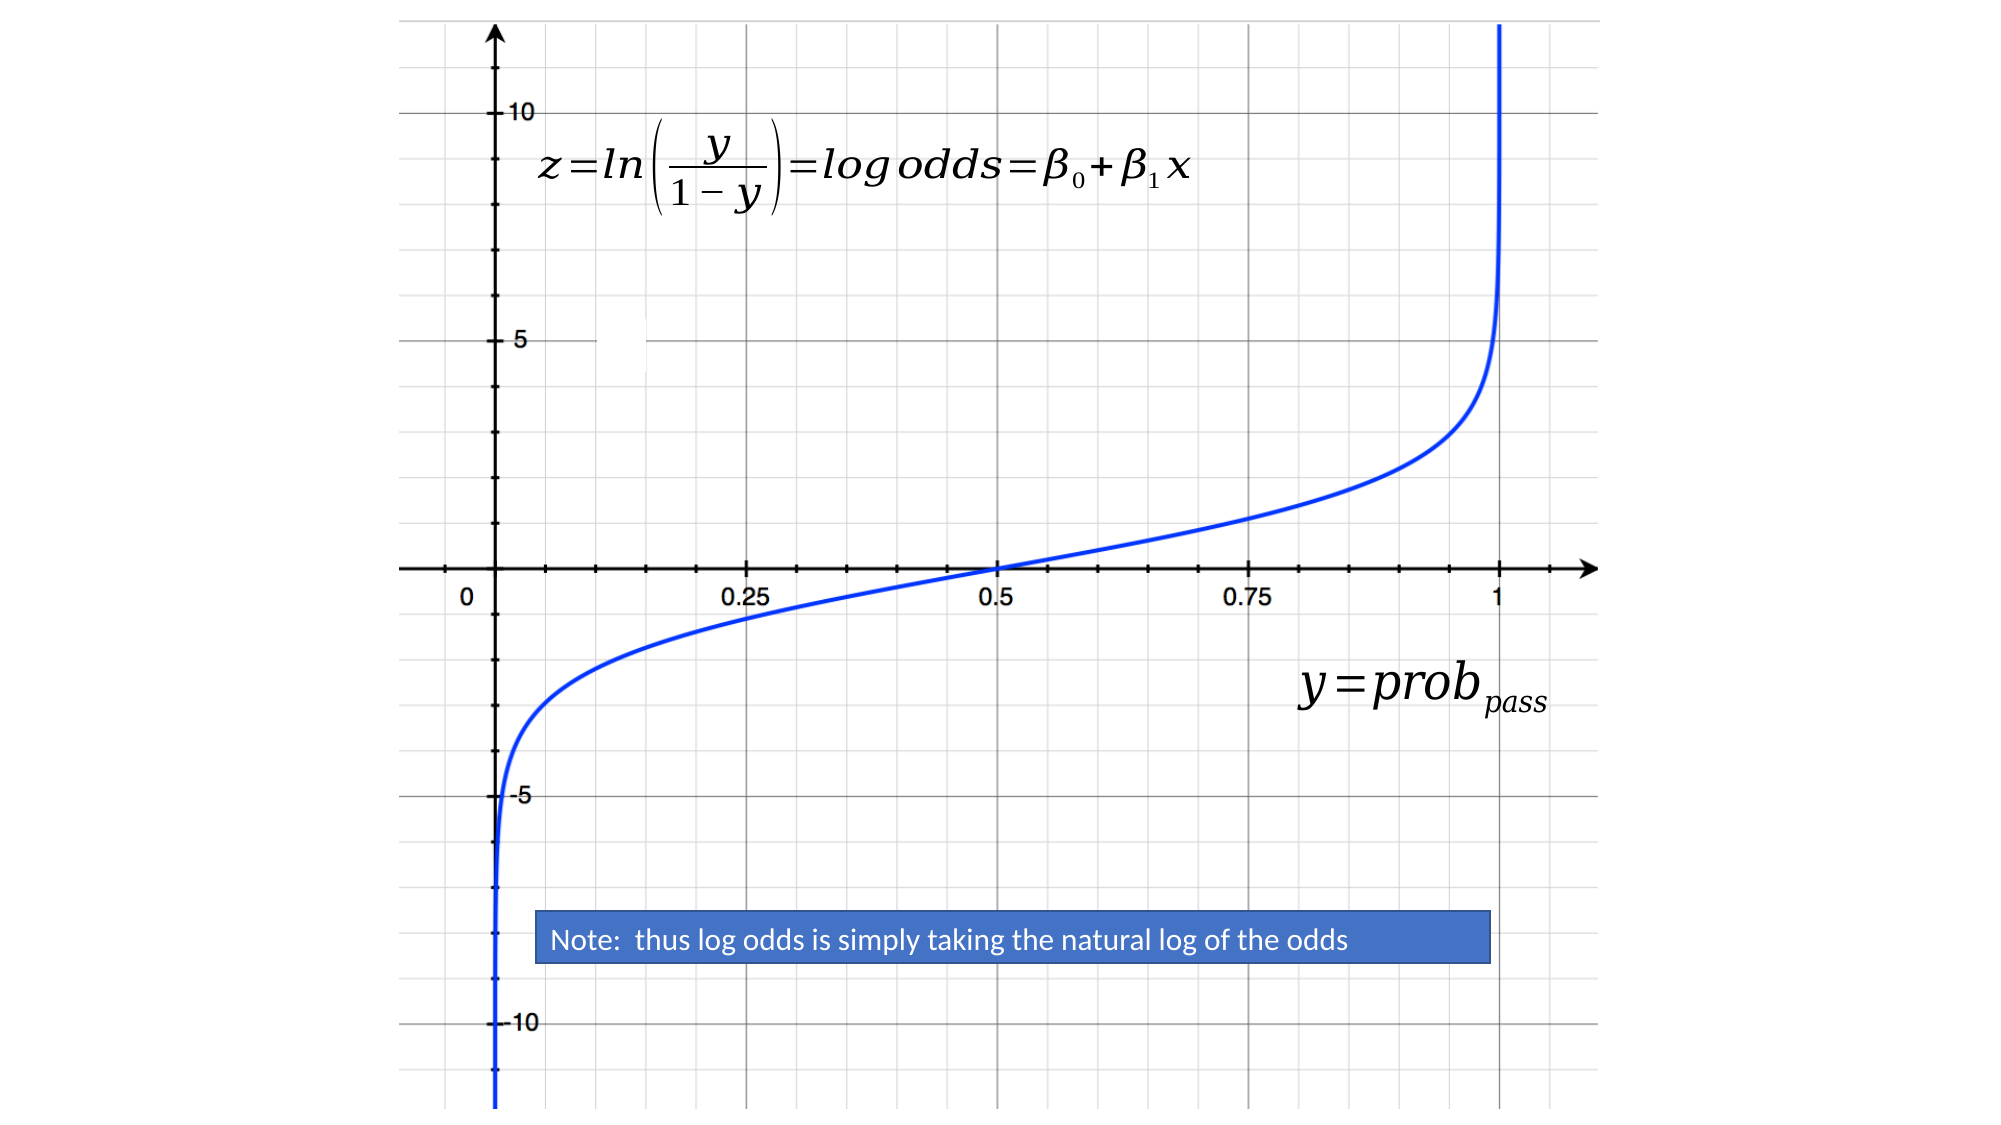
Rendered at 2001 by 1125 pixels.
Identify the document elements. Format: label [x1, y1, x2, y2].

text_box [399, 16, 1600, 1109]
